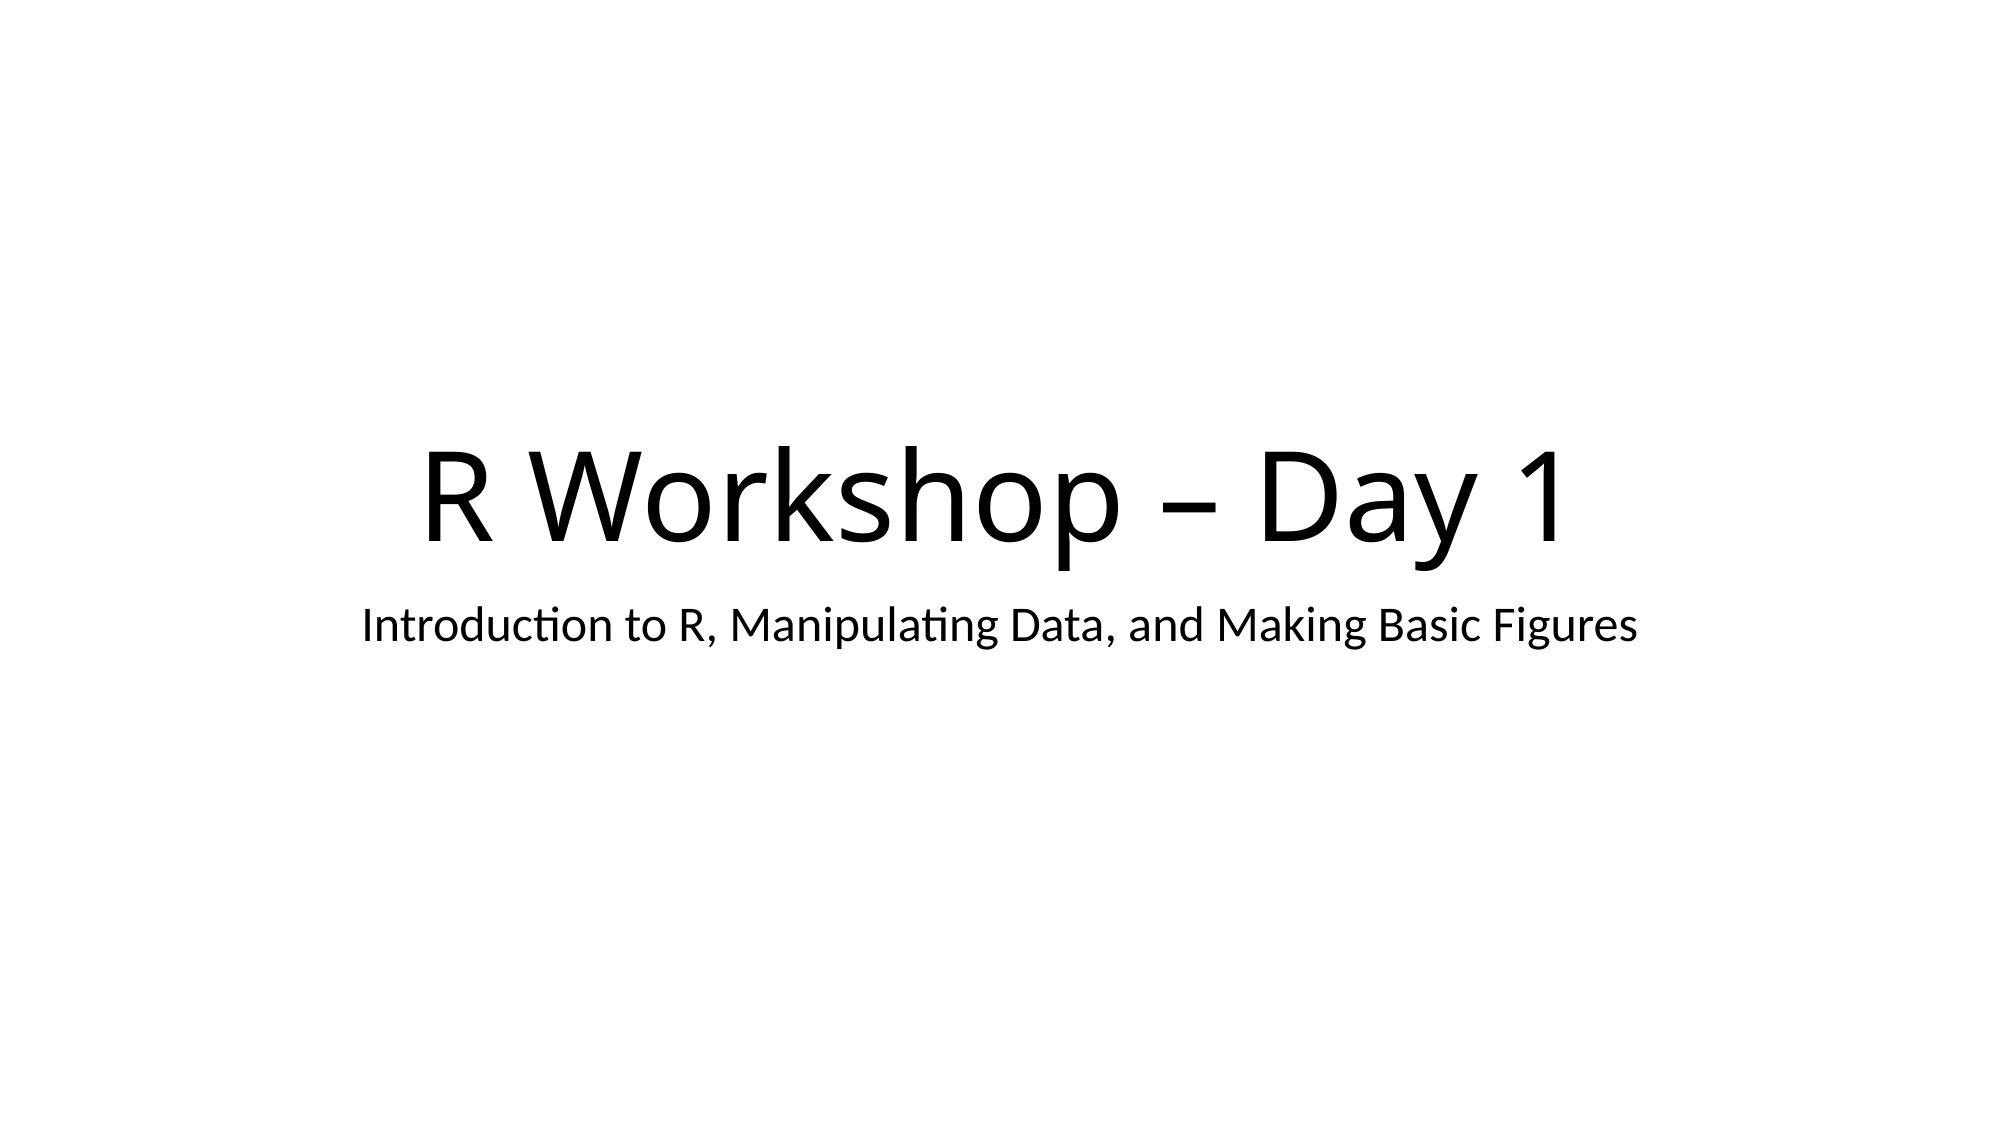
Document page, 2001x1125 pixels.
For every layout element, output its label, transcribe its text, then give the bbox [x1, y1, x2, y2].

subtitle Introduction to R, Manipulating Data, and Making Basic Figures [249, 590, 1750, 863]
title R Workshop – Day 1 [249, 184, 1750, 576]
